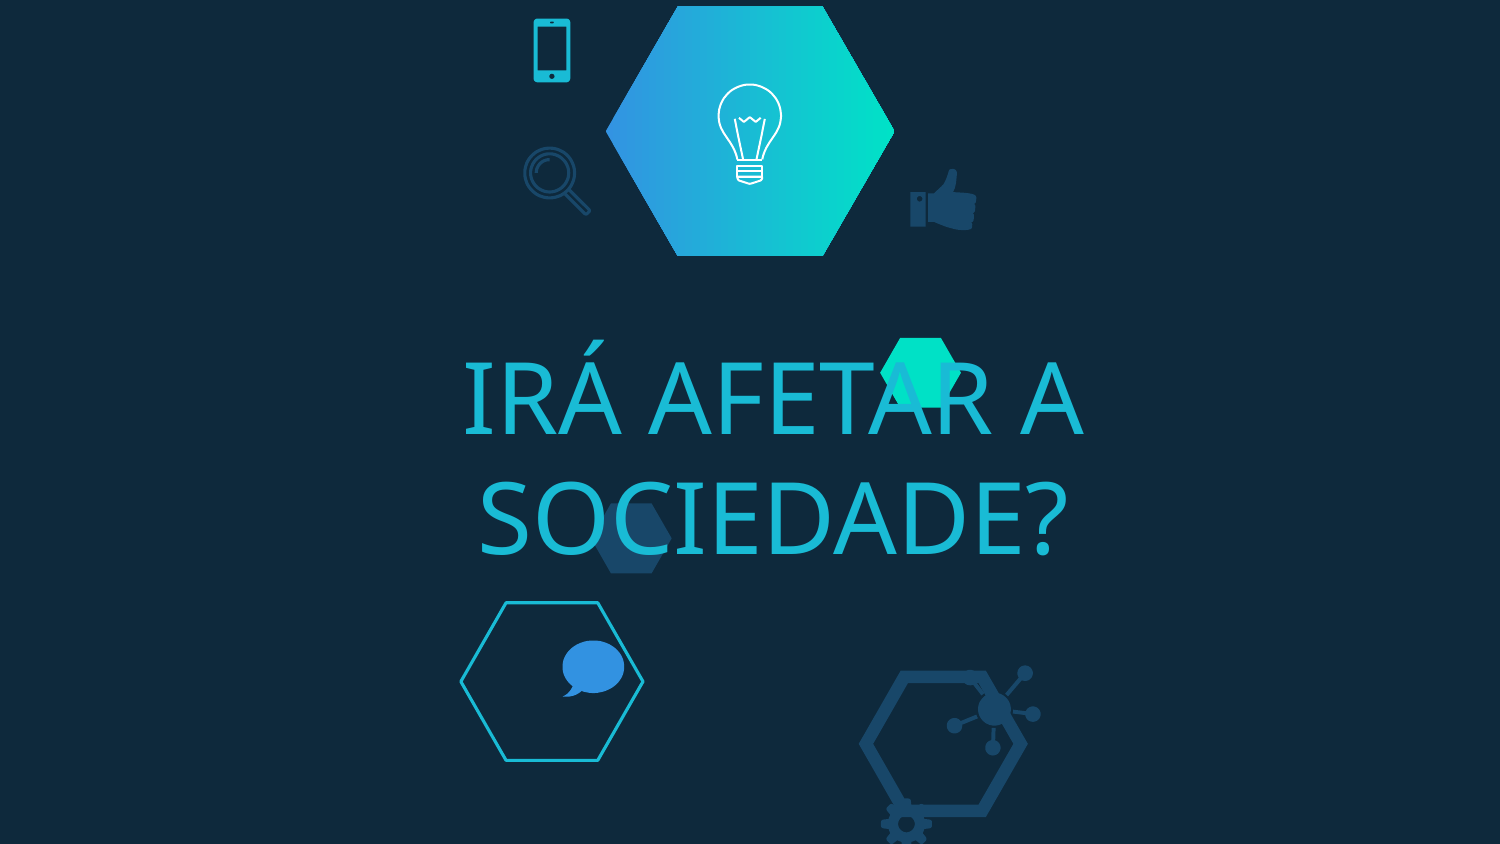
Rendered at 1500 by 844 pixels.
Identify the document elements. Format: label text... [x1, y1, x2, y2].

text_box IRÁ AFETAR A SOCIEDADE? [413, 413, 1134, 496]
